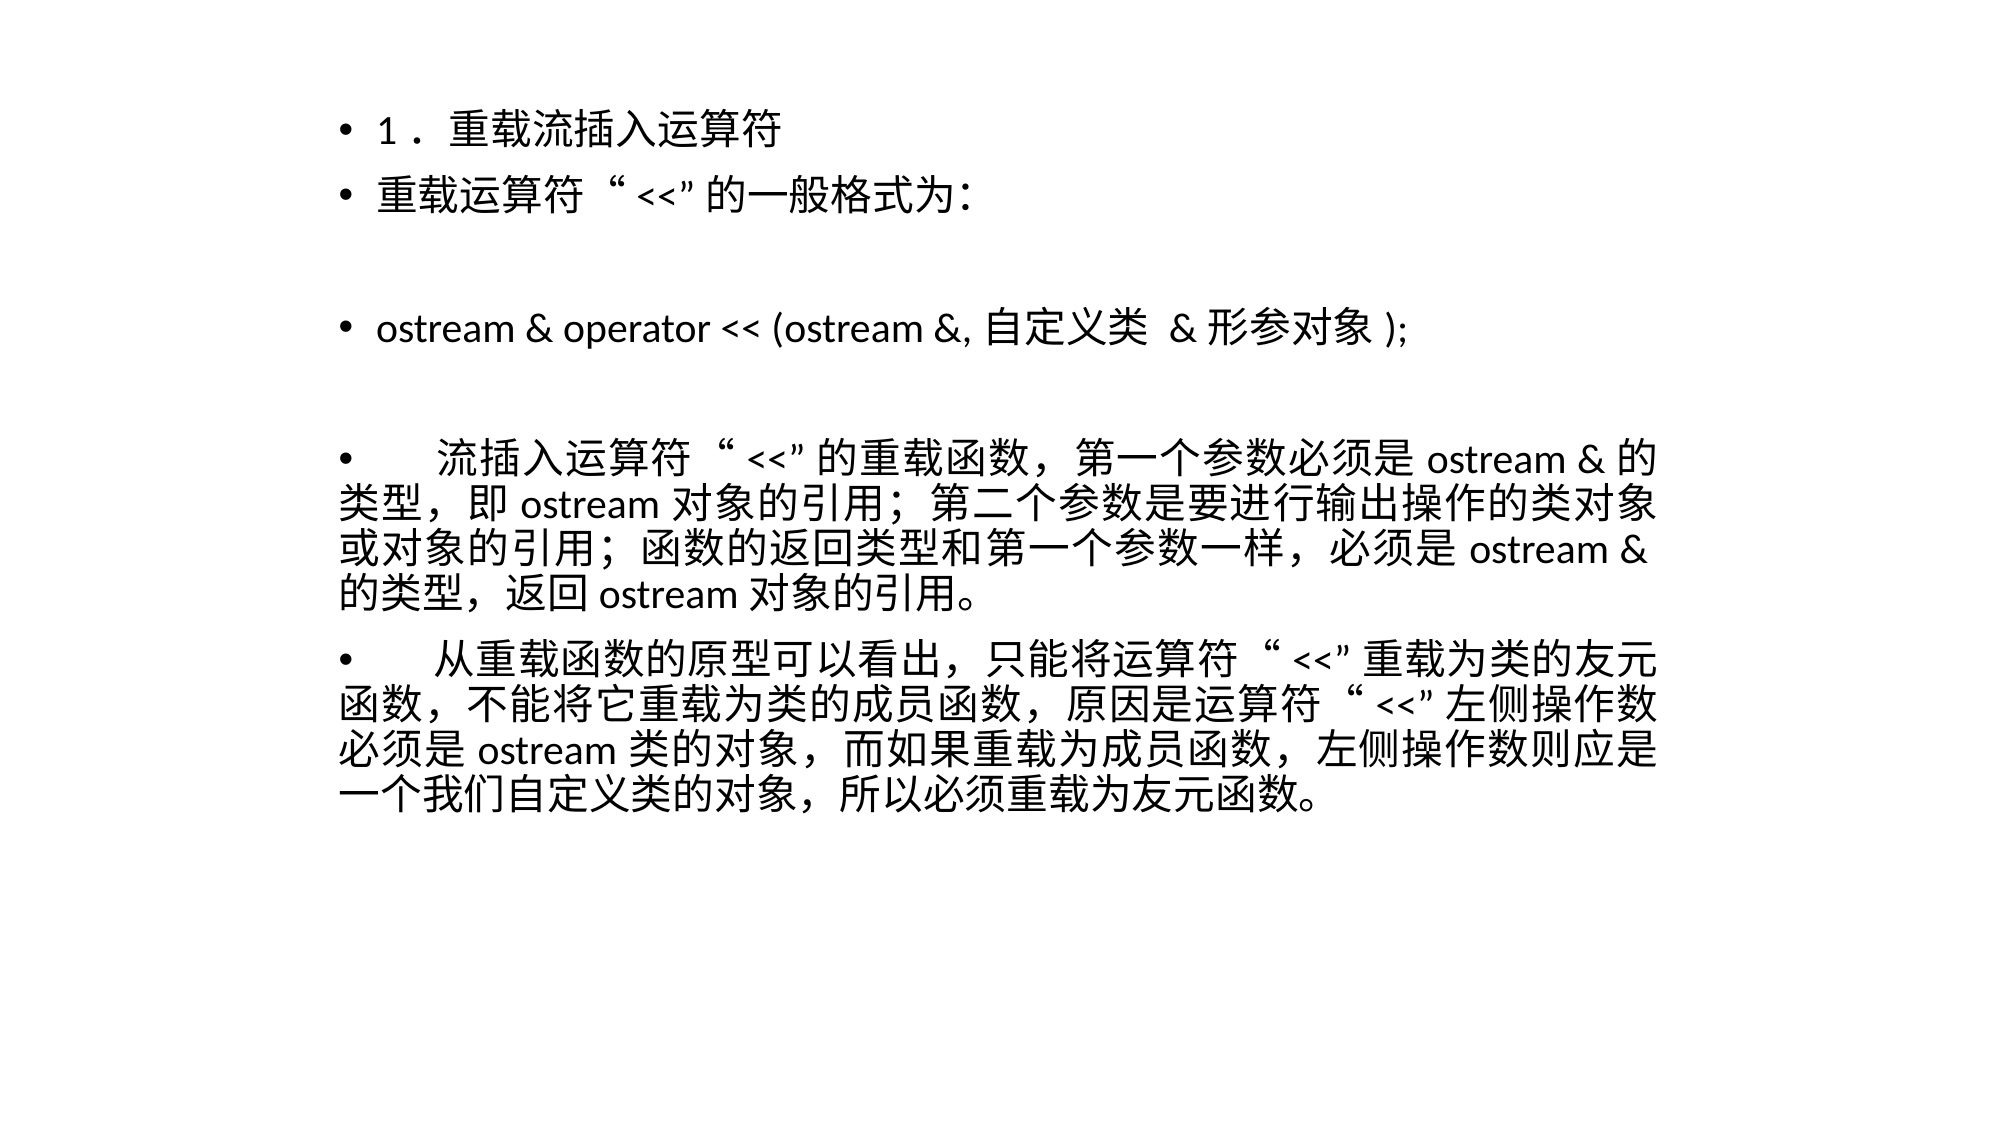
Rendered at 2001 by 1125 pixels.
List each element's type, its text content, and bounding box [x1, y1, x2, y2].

list 1．重载流插入运算符 重载运算符“<<”的一般格式为： ostream & operator << (ostream &,自定义类 &形参对象); 流插入运算符“<<”的重载函数，第一个参数必须是ostream &的类型，即ostream对象的引用；第二个参数是要进行输出操作的类对象或对象的引用；函数的返回类型和第一个参数一样，必须是ostream &的类型，返回ostream对象的引用。 从重载函数的原型可以看出，只能将运算符“<<”重载为类的友元函数，不能将它重载为类的成员函数，原因是运算符“<<”左侧操作数必须是ostream类的对象，而如果重载为成员函数，左侧操作数则应是一个我们自定义类的对象，所以必须重载为友元函数。 [323, 101, 1674, 1014]
